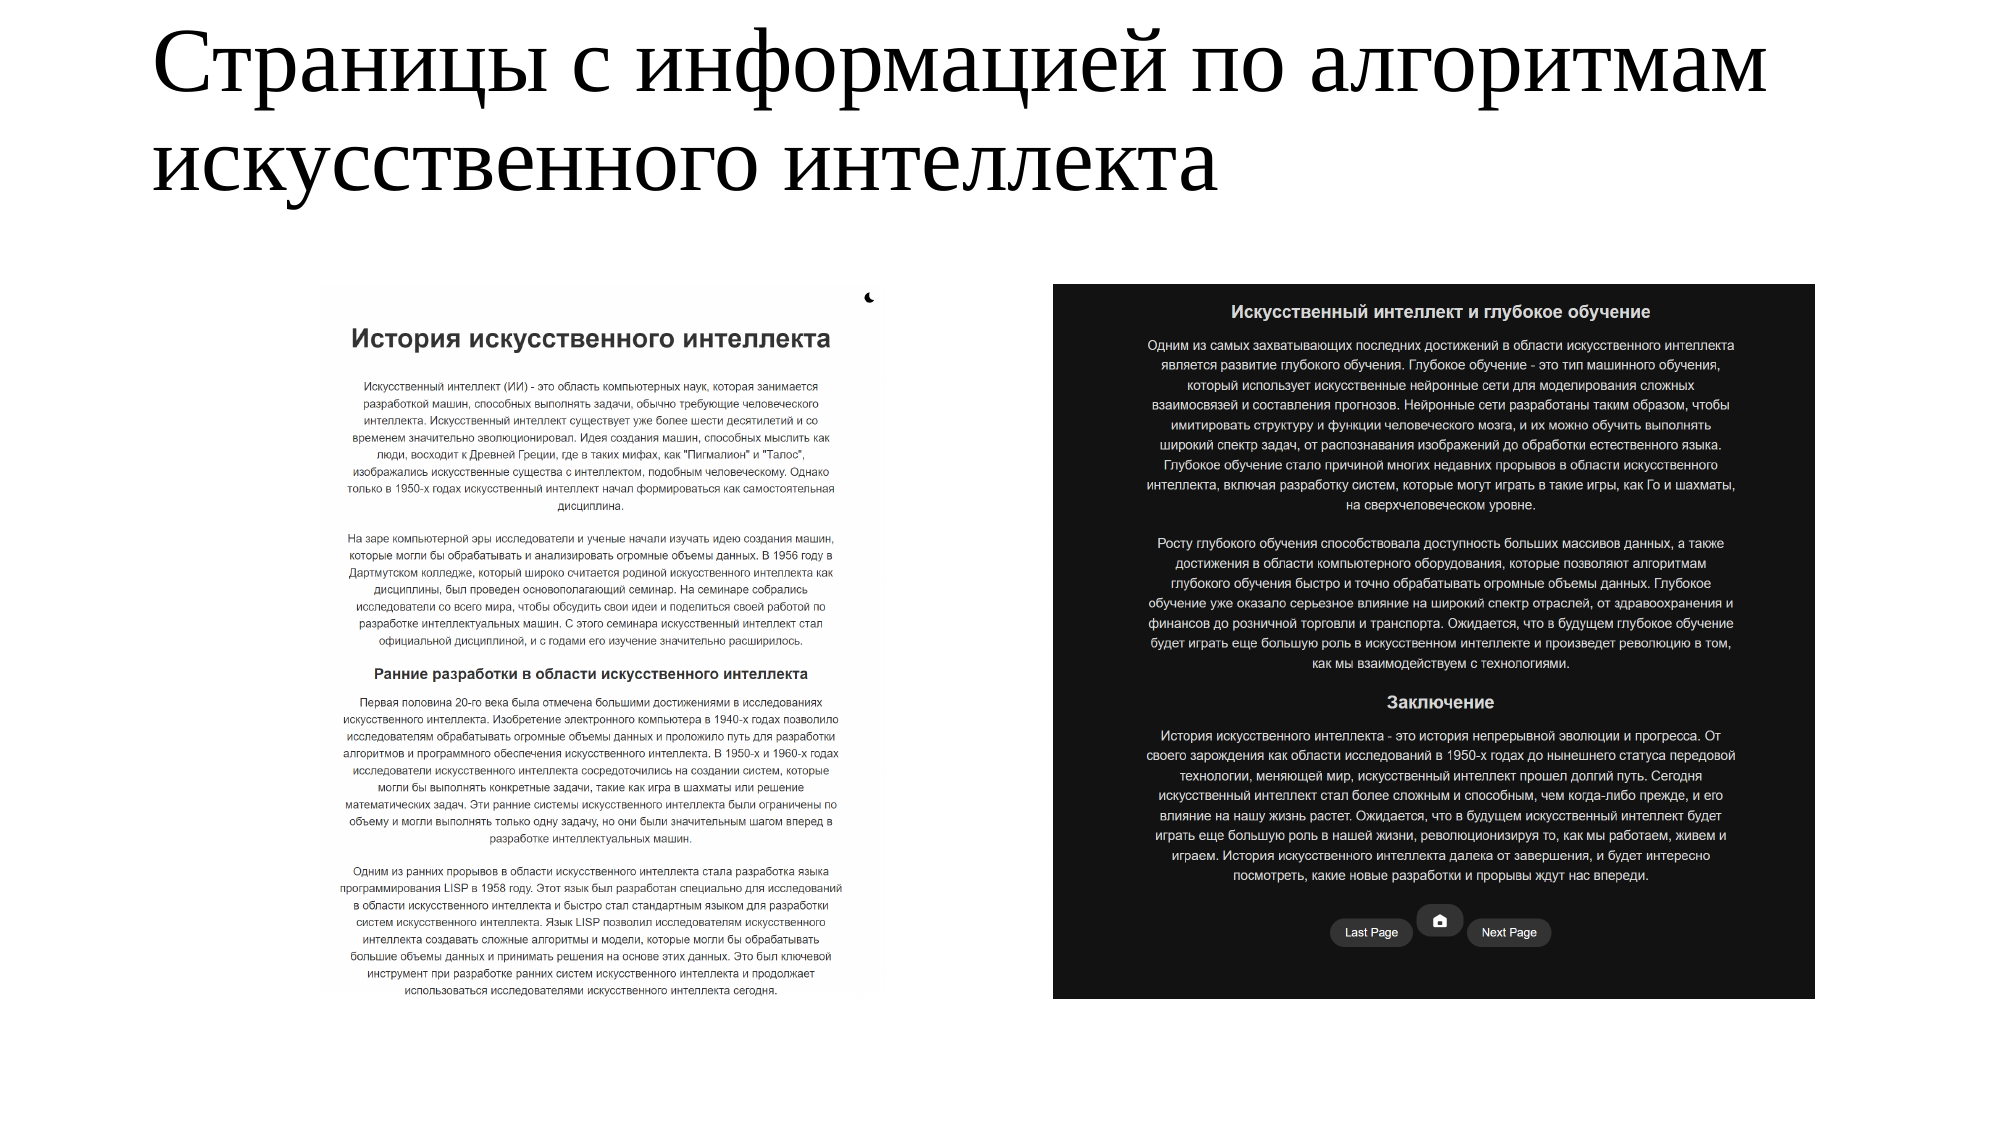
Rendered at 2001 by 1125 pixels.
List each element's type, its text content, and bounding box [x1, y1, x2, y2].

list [1053, 284, 1815, 999]
title Страницы с информацией по алгоритмам искусственного интеллекта [137, 3, 1863, 221]
picture [320, 284, 885, 997]
